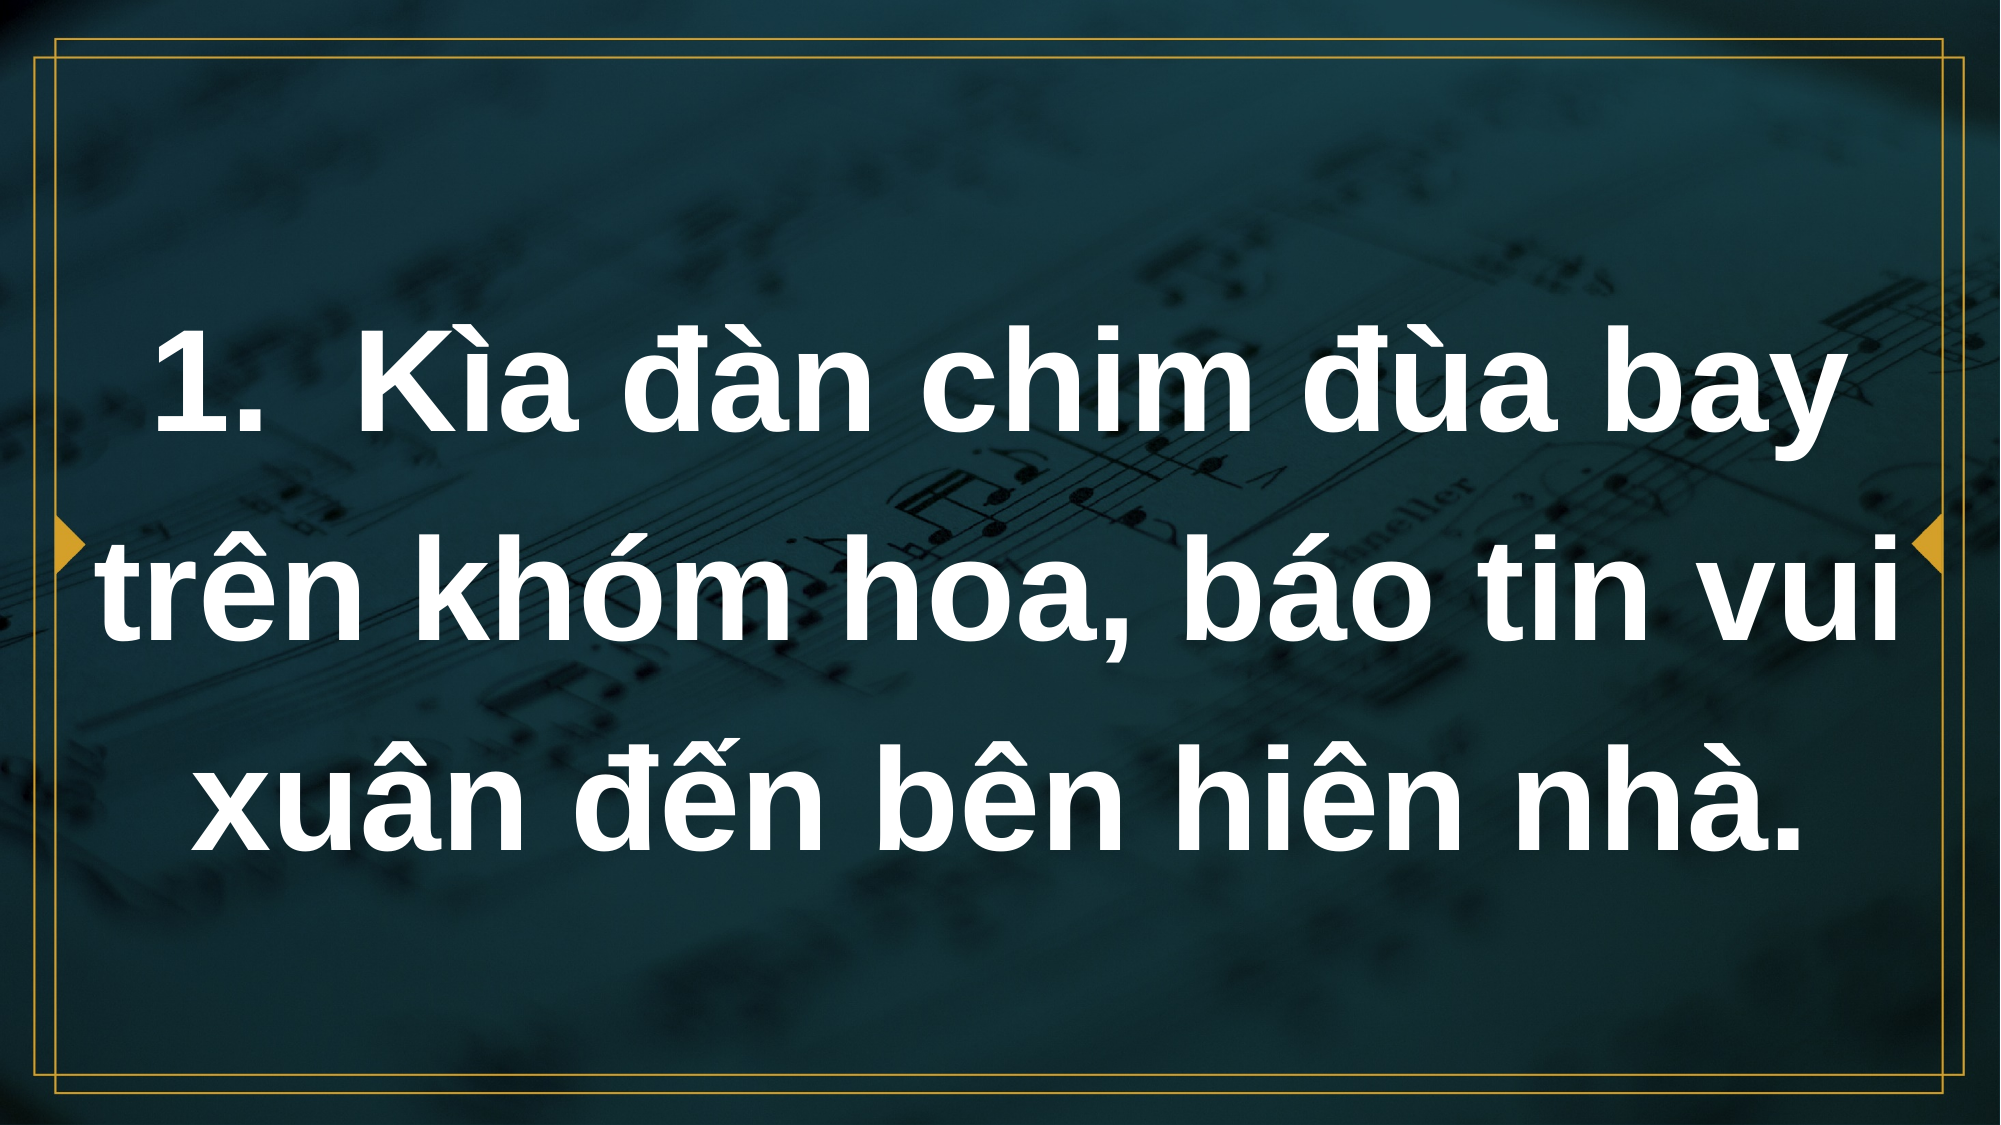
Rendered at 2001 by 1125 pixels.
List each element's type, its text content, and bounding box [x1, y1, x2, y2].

picture [0, 0, 2000, 1125]
title 1. Kìa đàn chim đùa bay trên khóm hoa, báo tin vui xuân đến bên hiên nhà. [55, 53, 1945, 1077]
